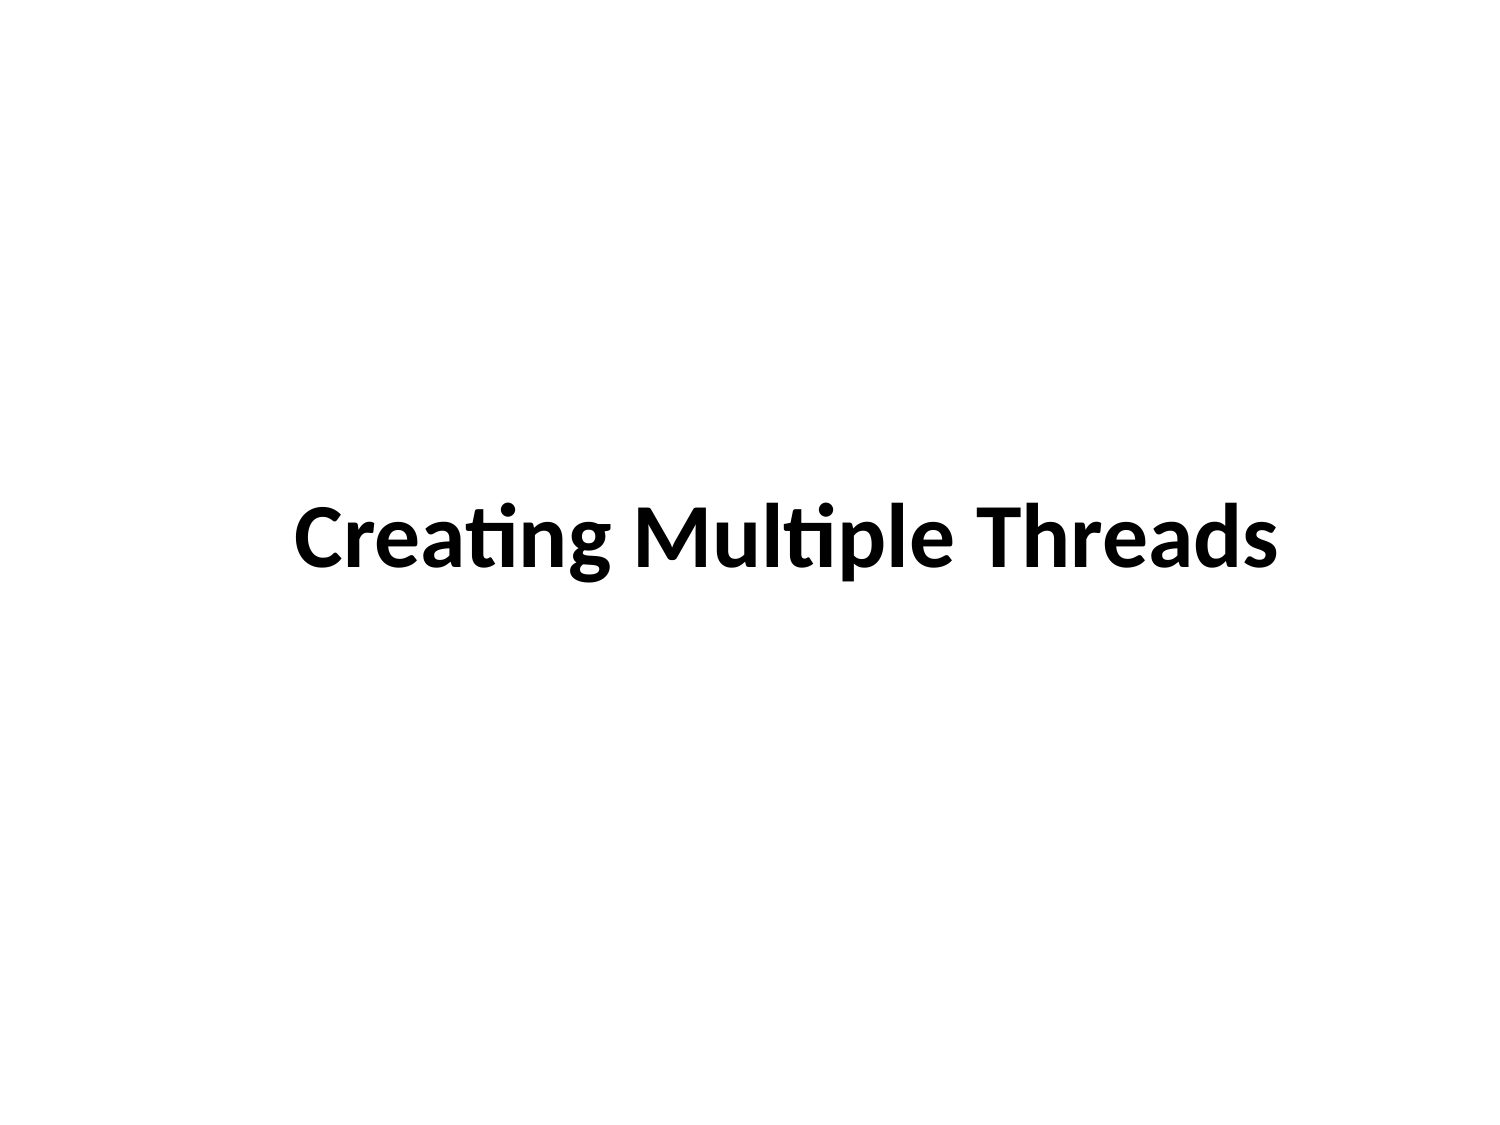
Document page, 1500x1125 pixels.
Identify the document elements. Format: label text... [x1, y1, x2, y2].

title Creating Multiple Threads [112, 437, 1463, 625]
